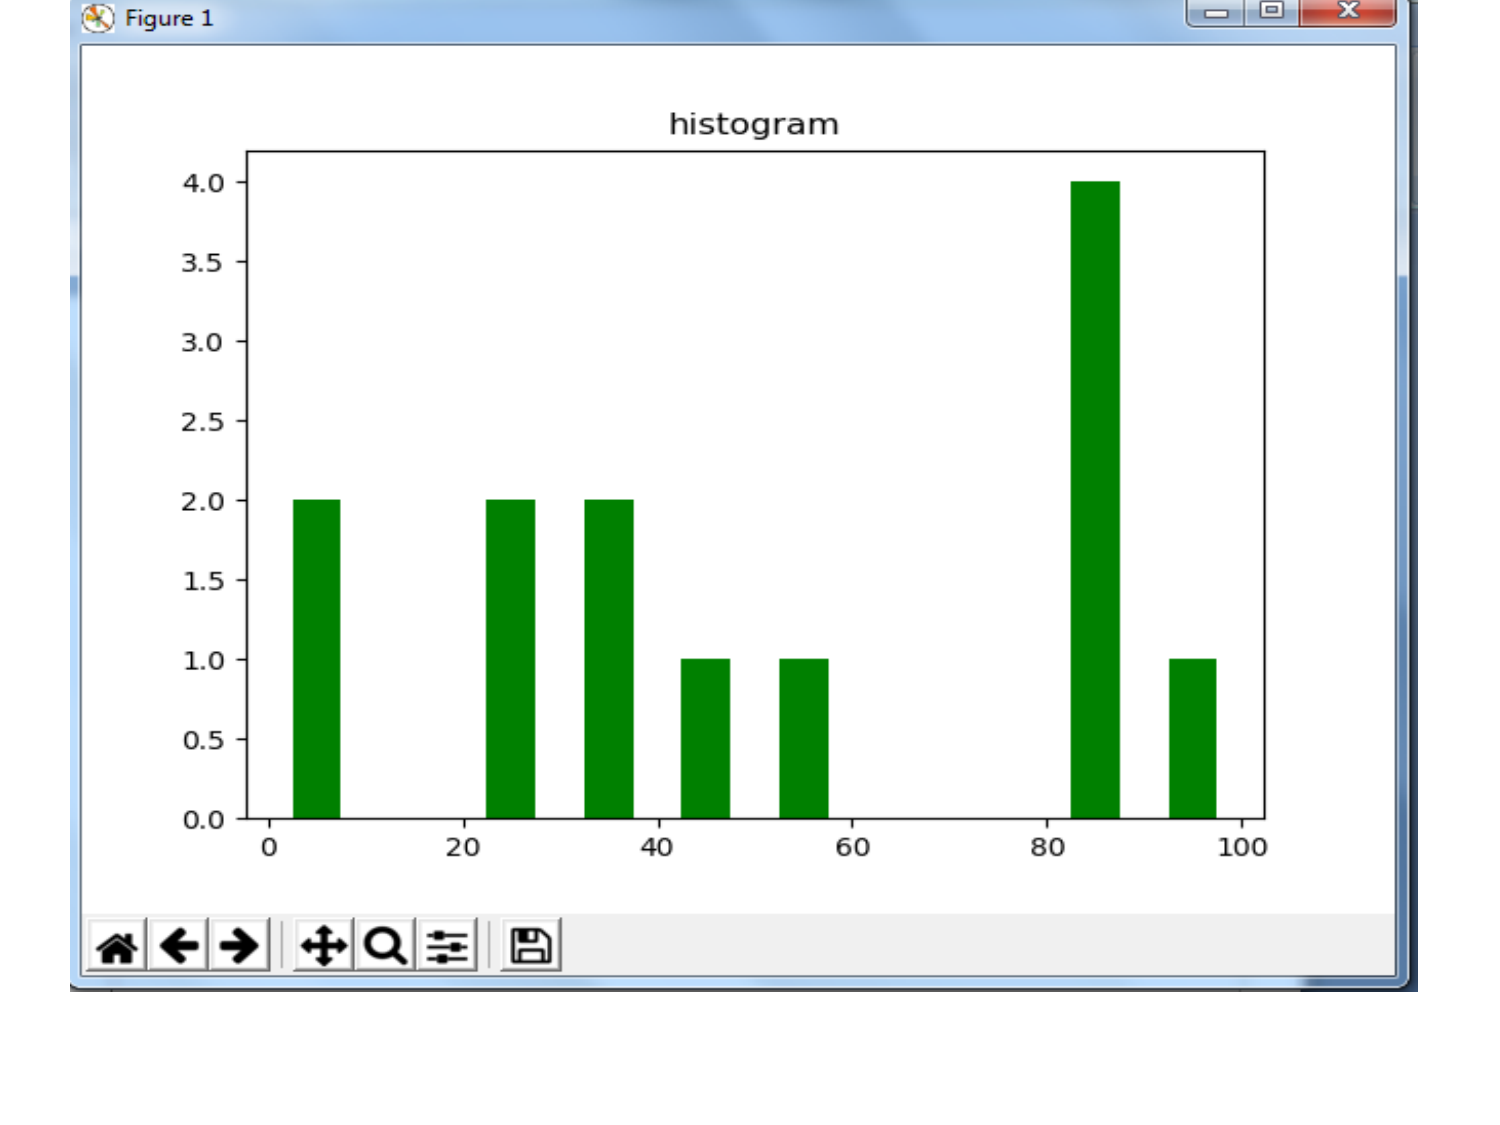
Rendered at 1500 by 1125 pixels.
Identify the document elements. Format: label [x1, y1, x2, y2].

picture [70, 0, 1419, 992]
